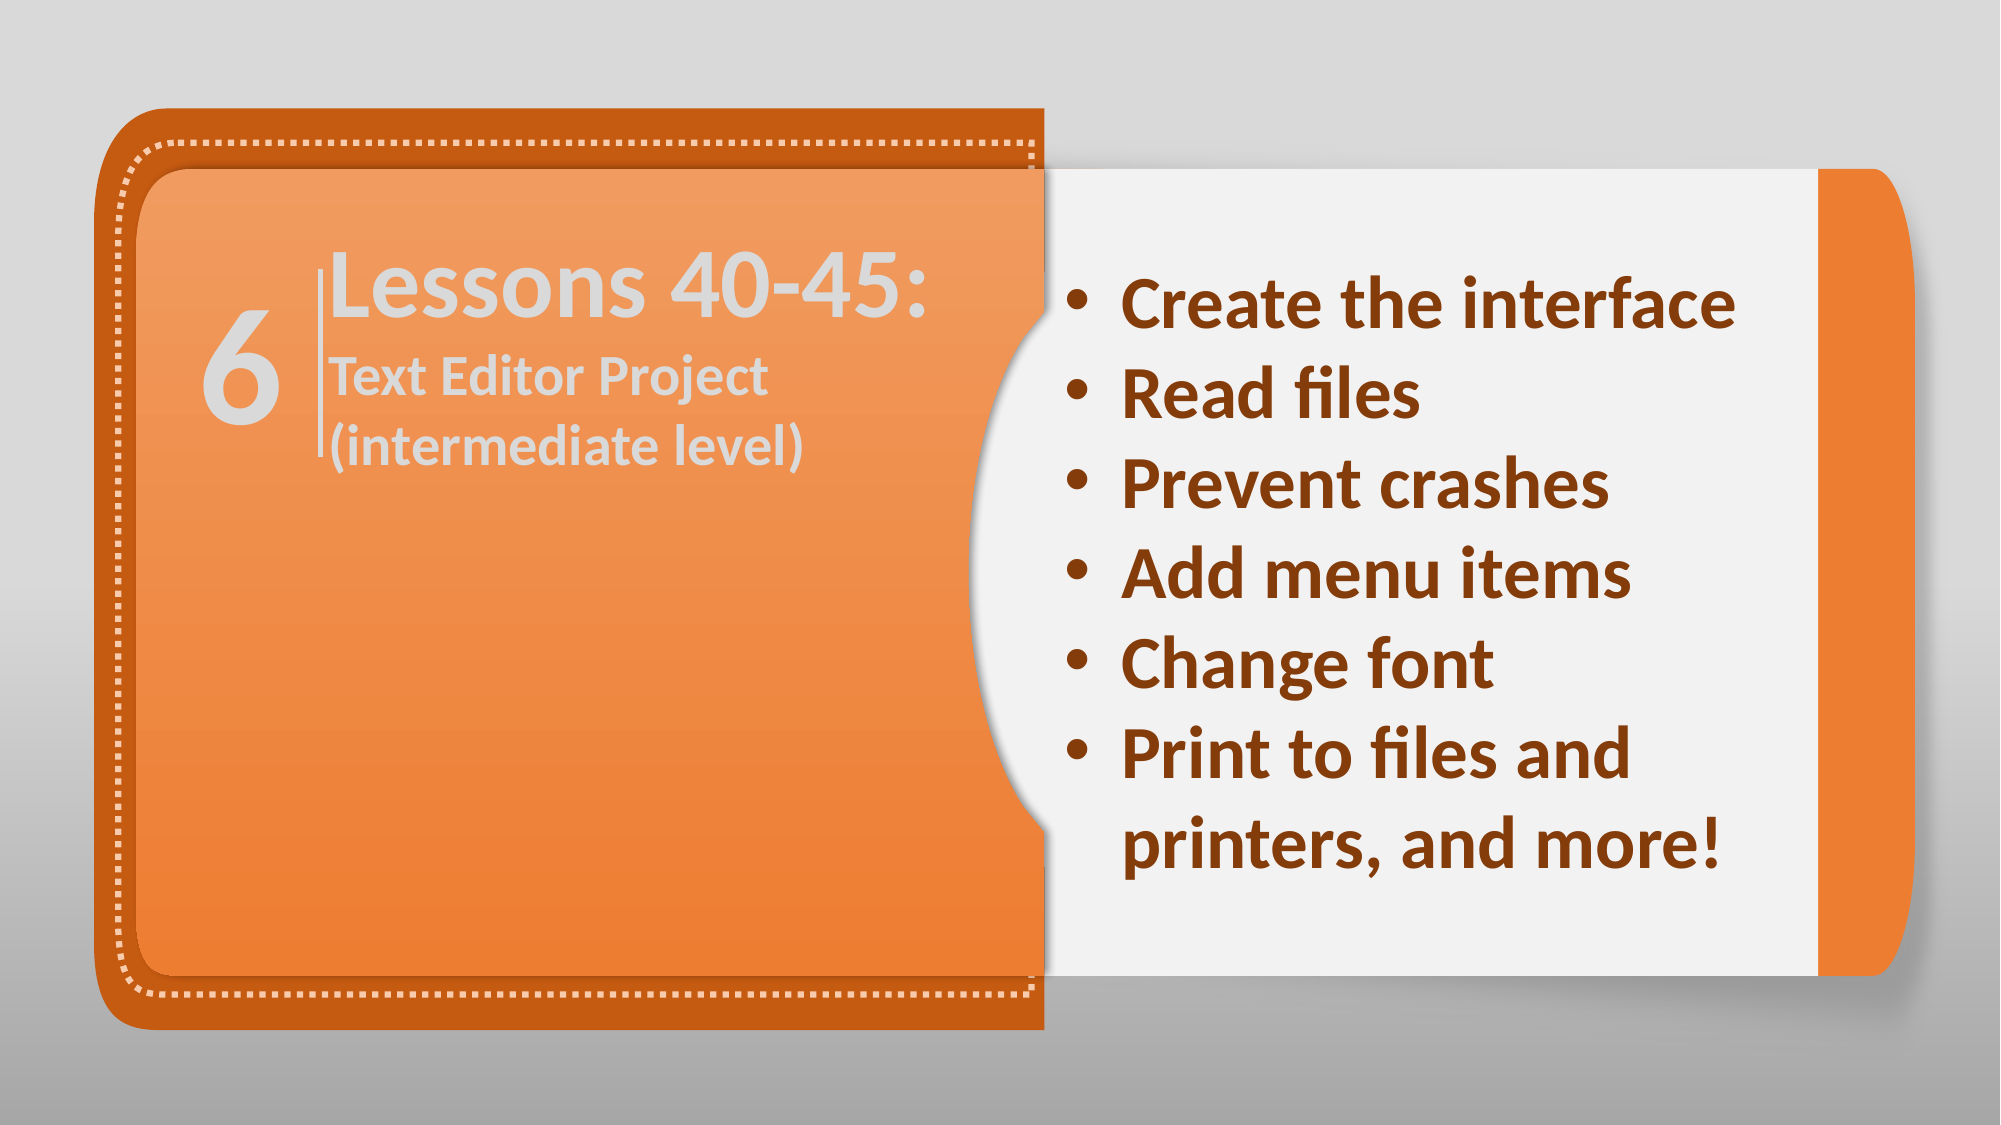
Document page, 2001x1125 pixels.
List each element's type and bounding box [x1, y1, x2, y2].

text_box [166, 209, 959, 488]
text_box [1045, 168, 1915, 976]
text_box [93, 108, 1045, 1031]
picture [803, 22, 2000, 1077]
